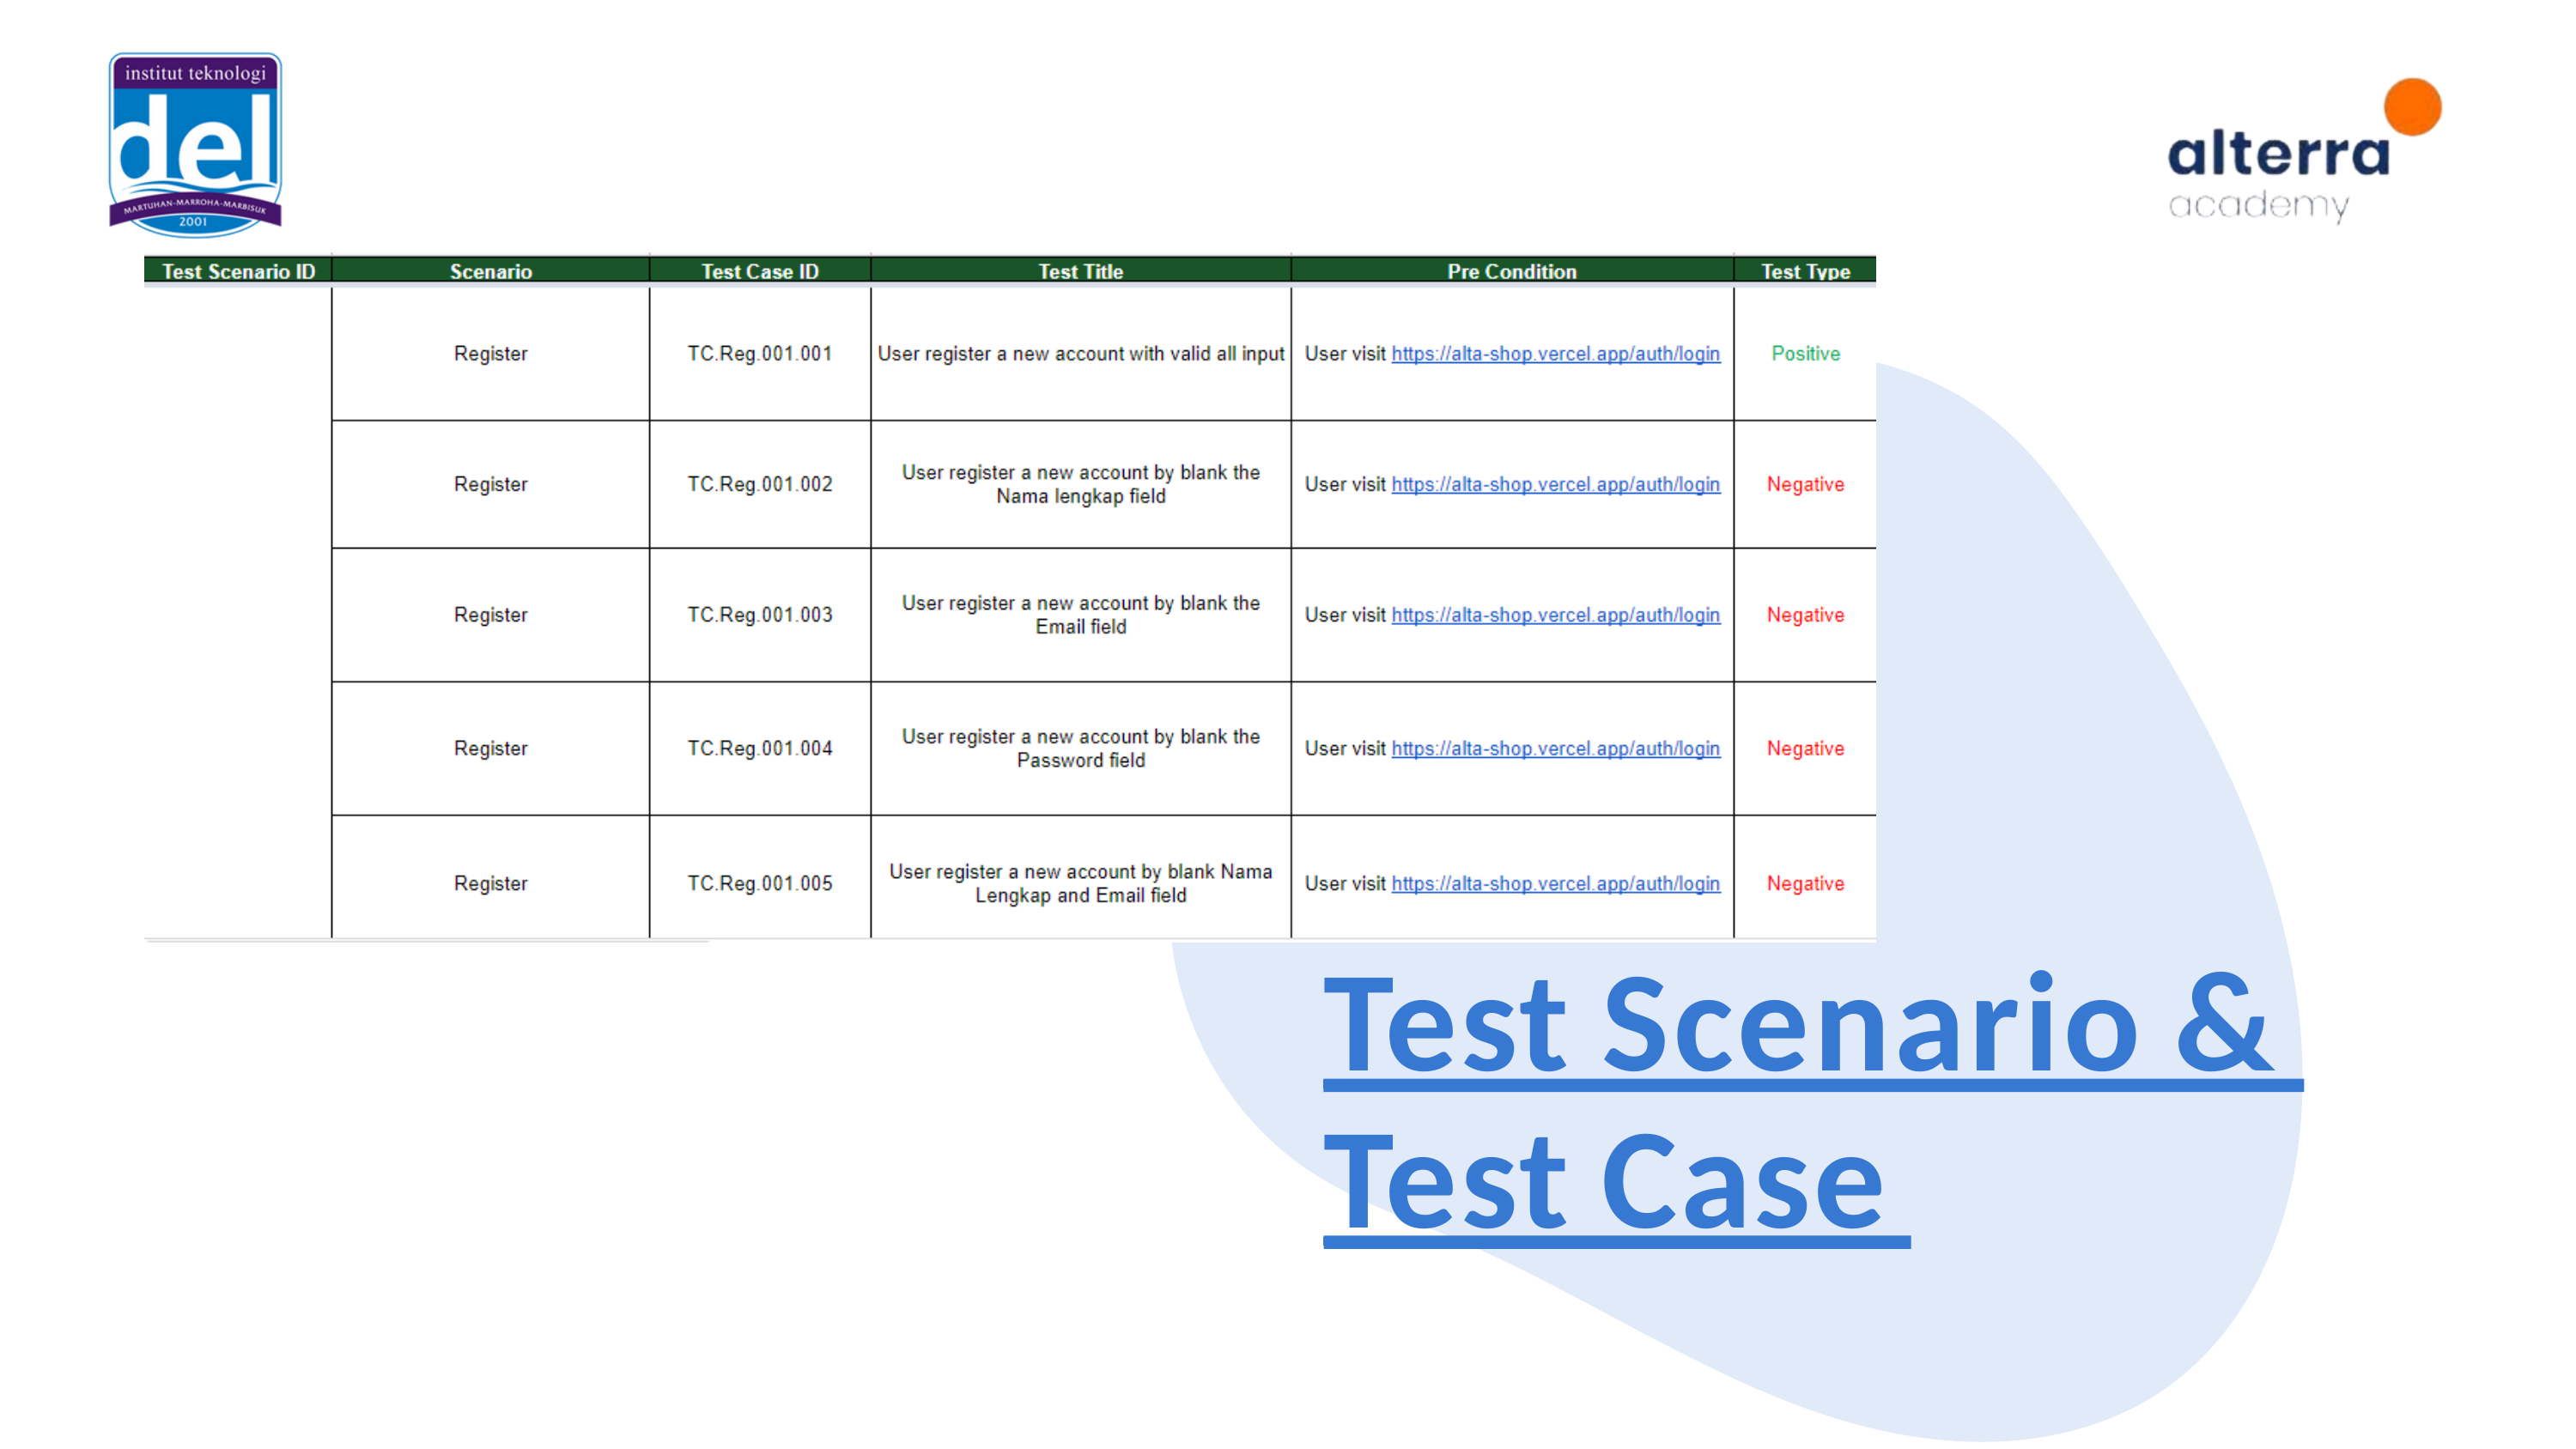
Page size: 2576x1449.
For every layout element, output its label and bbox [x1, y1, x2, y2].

text_box [144, 252, 2305, 1443]
picture [104, 47, 287, 243]
picture [2136, 56, 2466, 243]
